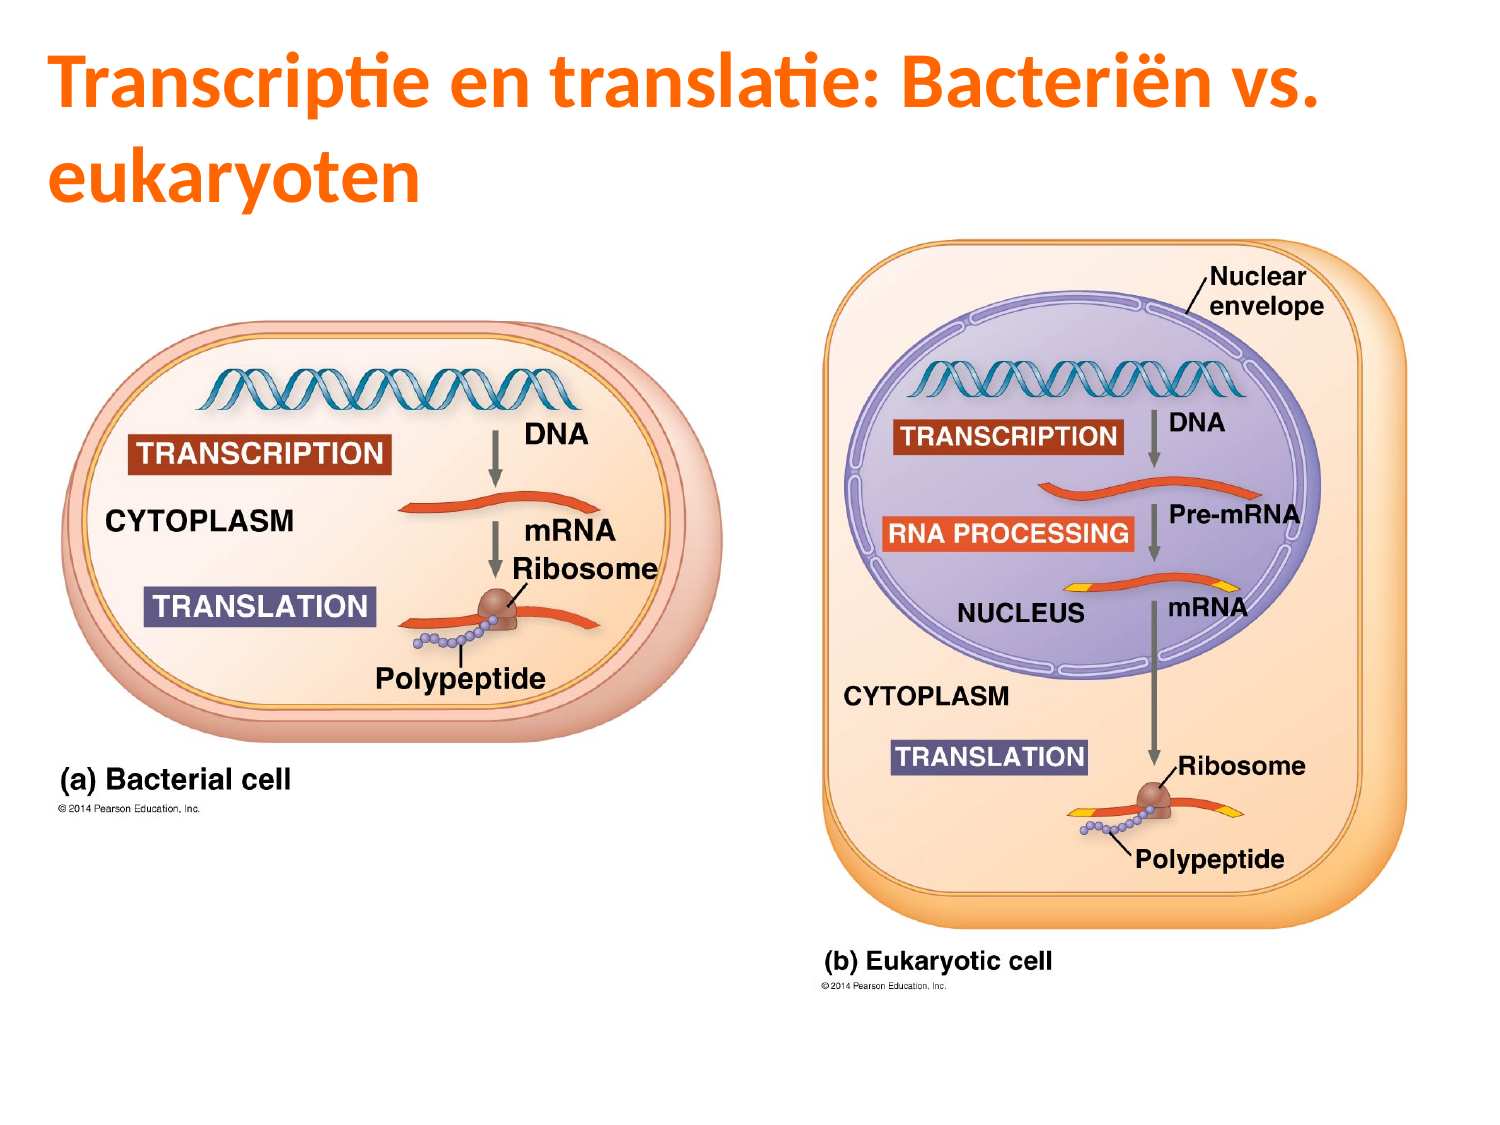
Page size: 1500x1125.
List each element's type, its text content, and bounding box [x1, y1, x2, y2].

picture [812, 233, 1412, 997]
picture [53, 314, 729, 821]
text_box Transcriptie en translatie: Bacteriën vs. eukaryoten [32, 20, 1500, 209]
